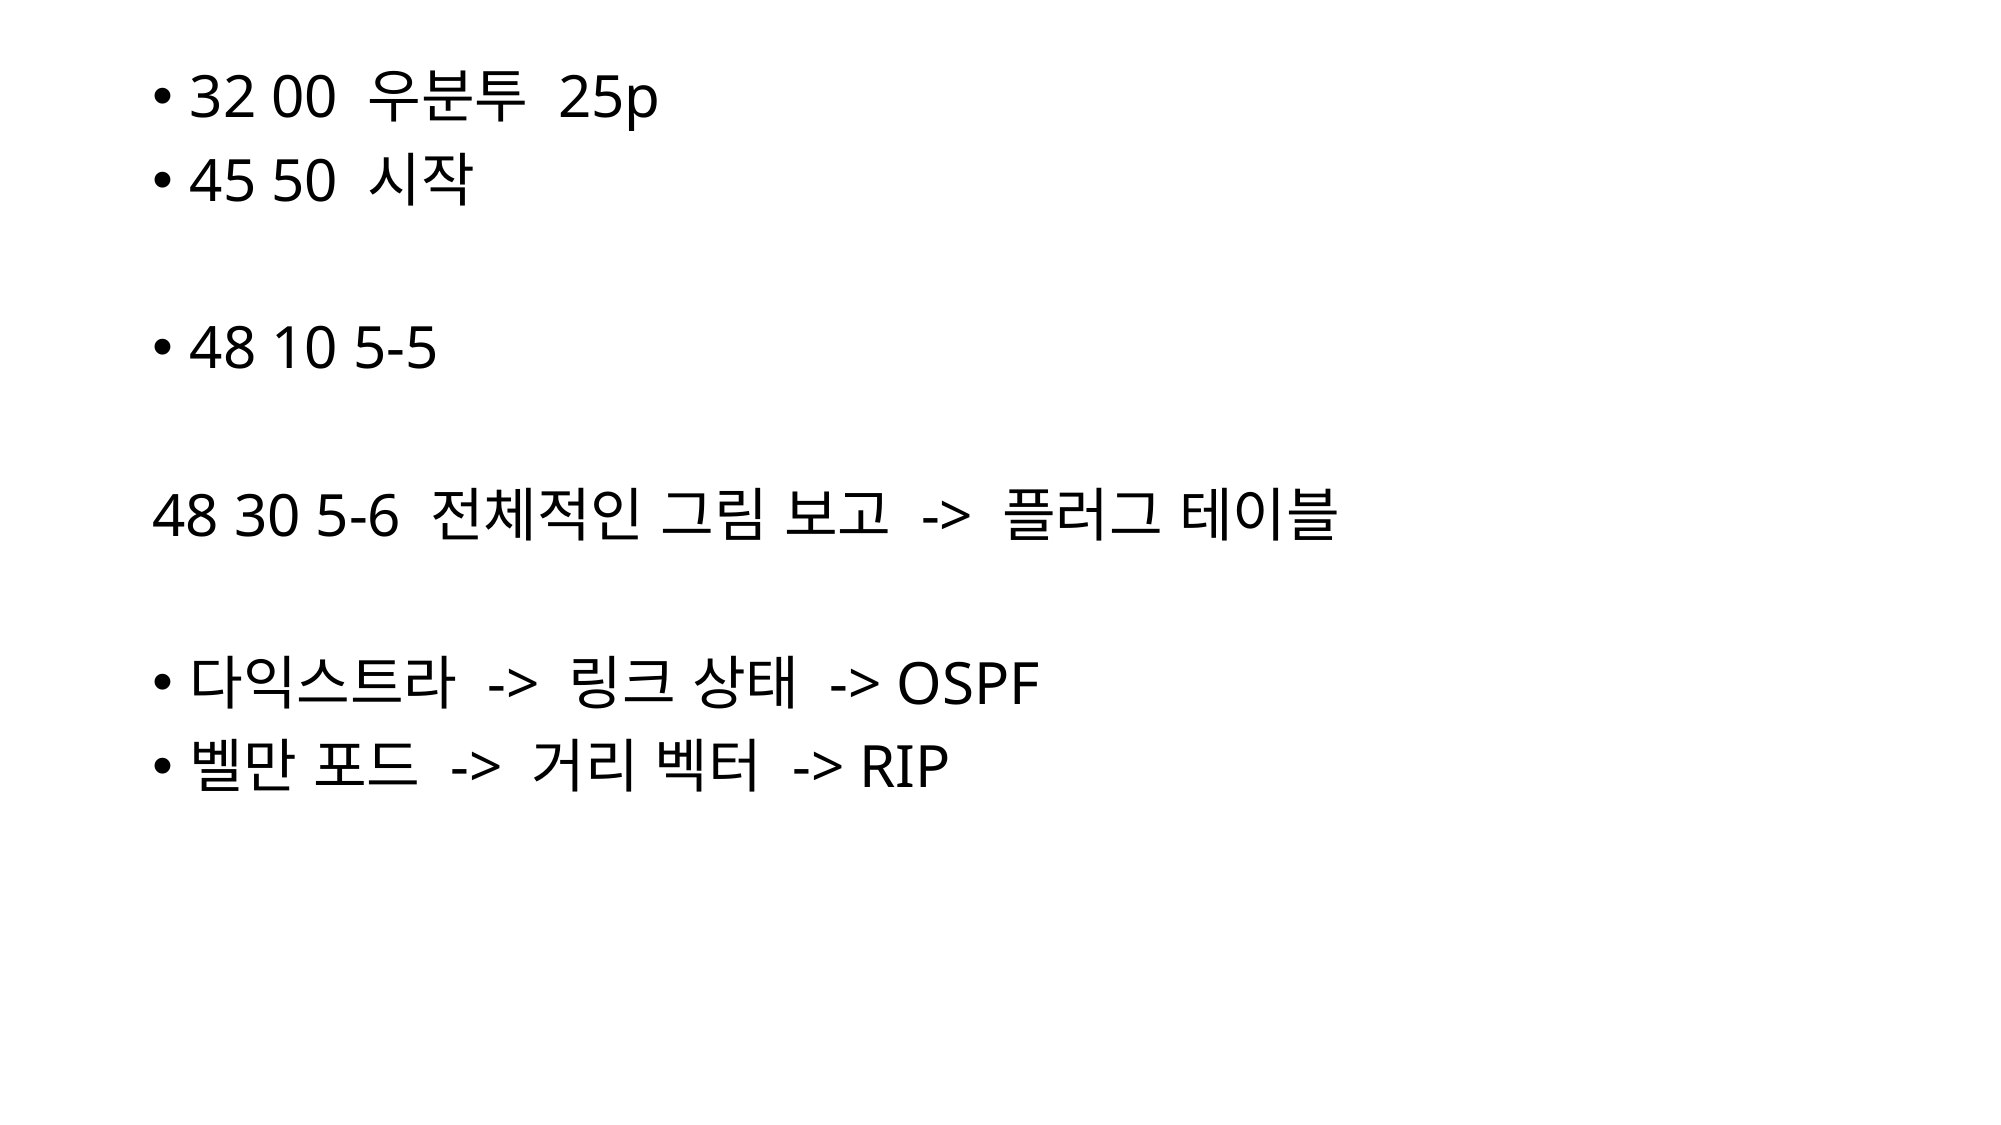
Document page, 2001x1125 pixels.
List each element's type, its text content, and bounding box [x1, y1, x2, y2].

list 32 00 우분투 25p 45 50 시작 48 10 5-5 48 30 5-6 전체적인 그림 보고 -> 플러그 테이블 다익스트라 -> 링크 상태 -> OSPF 벨만 포드 -> 거리 벡터 -> RIP [137, 59, 1863, 1014]
